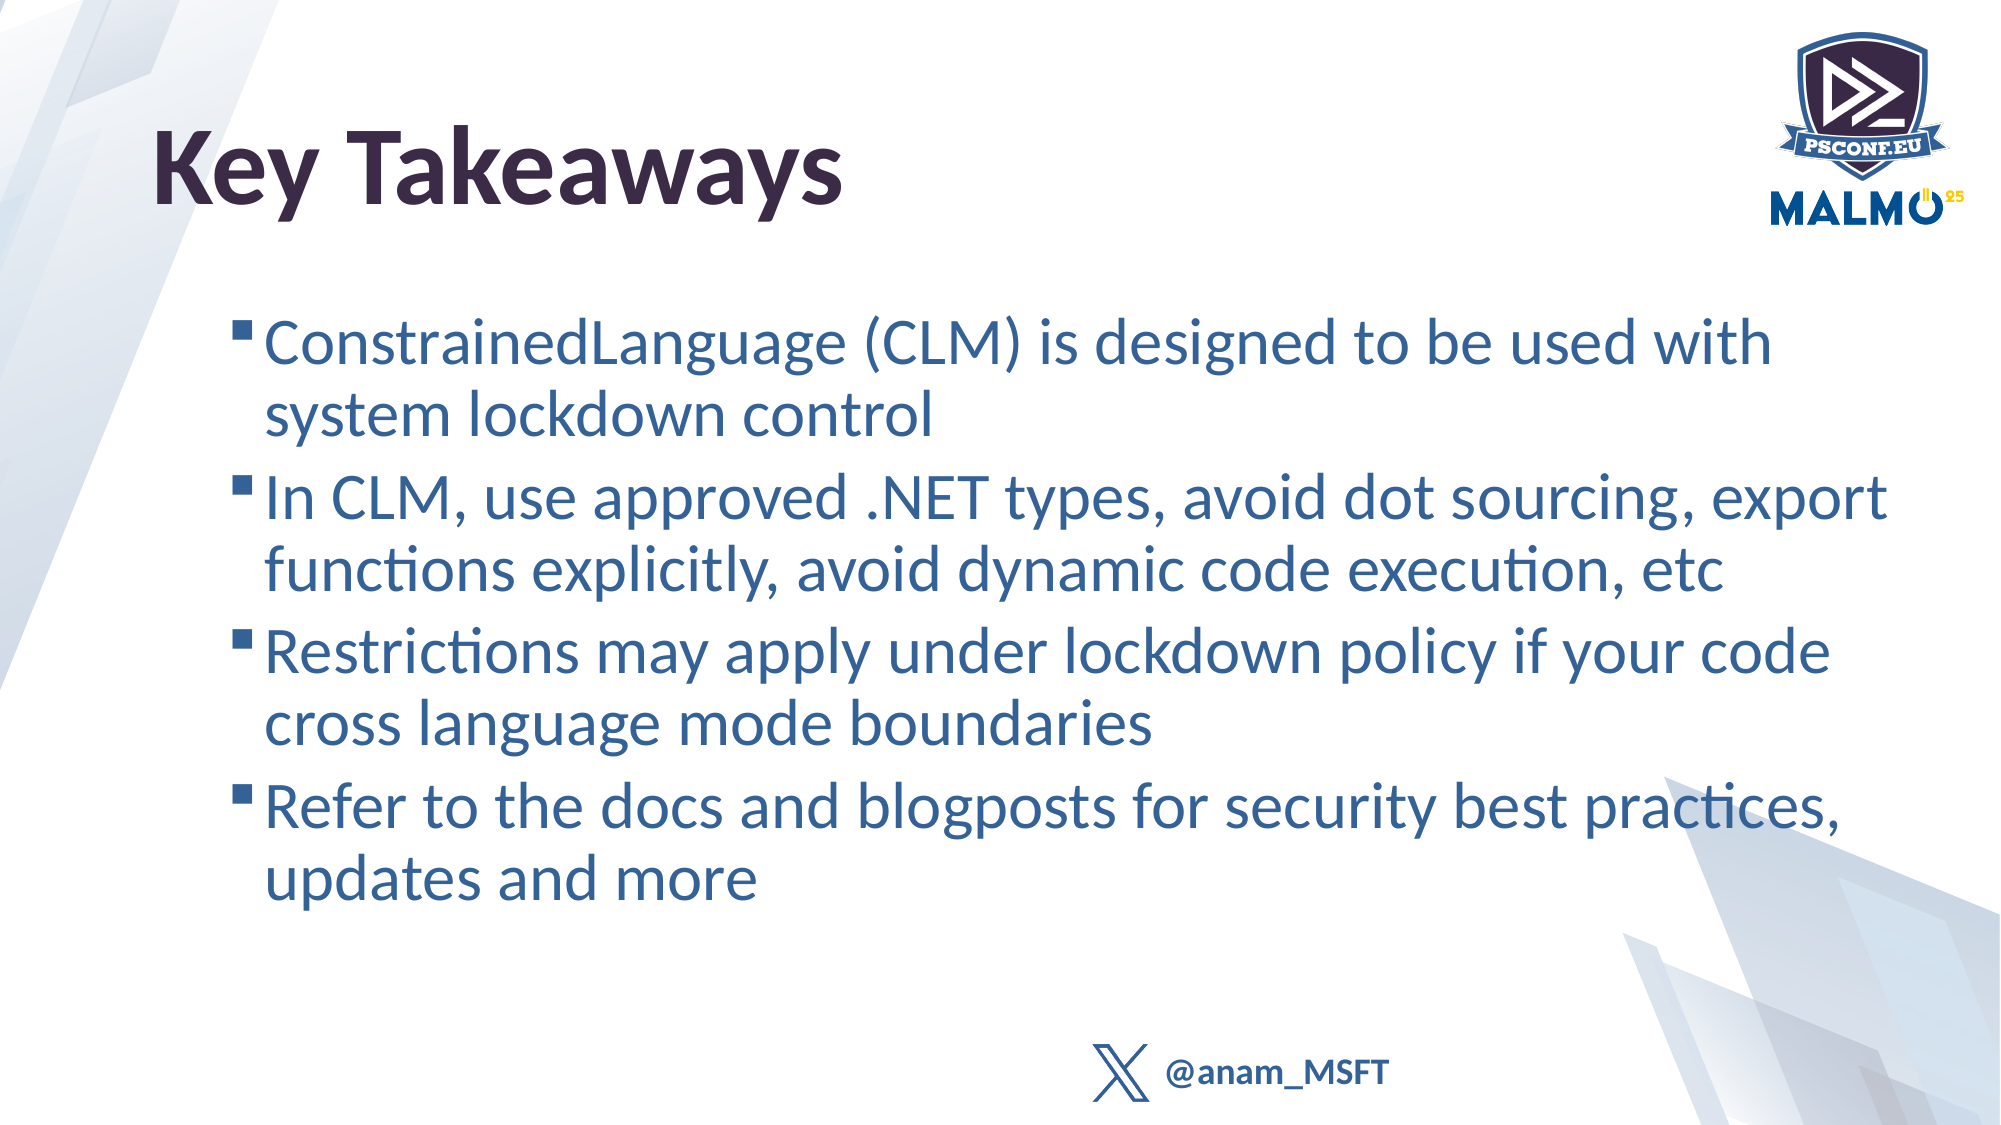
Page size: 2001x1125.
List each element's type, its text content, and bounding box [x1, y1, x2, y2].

title Key Takeaways [137, 59, 1735, 278]
list ConstrainedLanguage (CLM) is designed to be used with system lockdown control In CLM, use approved .NET types, avoid dot sourcing, export functions explicitly, avoid dynamic code execution, etc Restrictions may apply under lockdown policy if your code cross language mode boundaries Refer to the docs and blogposts for security best practices, updates and more [137, 299, 1921, 1014]
picture [0, 0, 2000, 1125]
